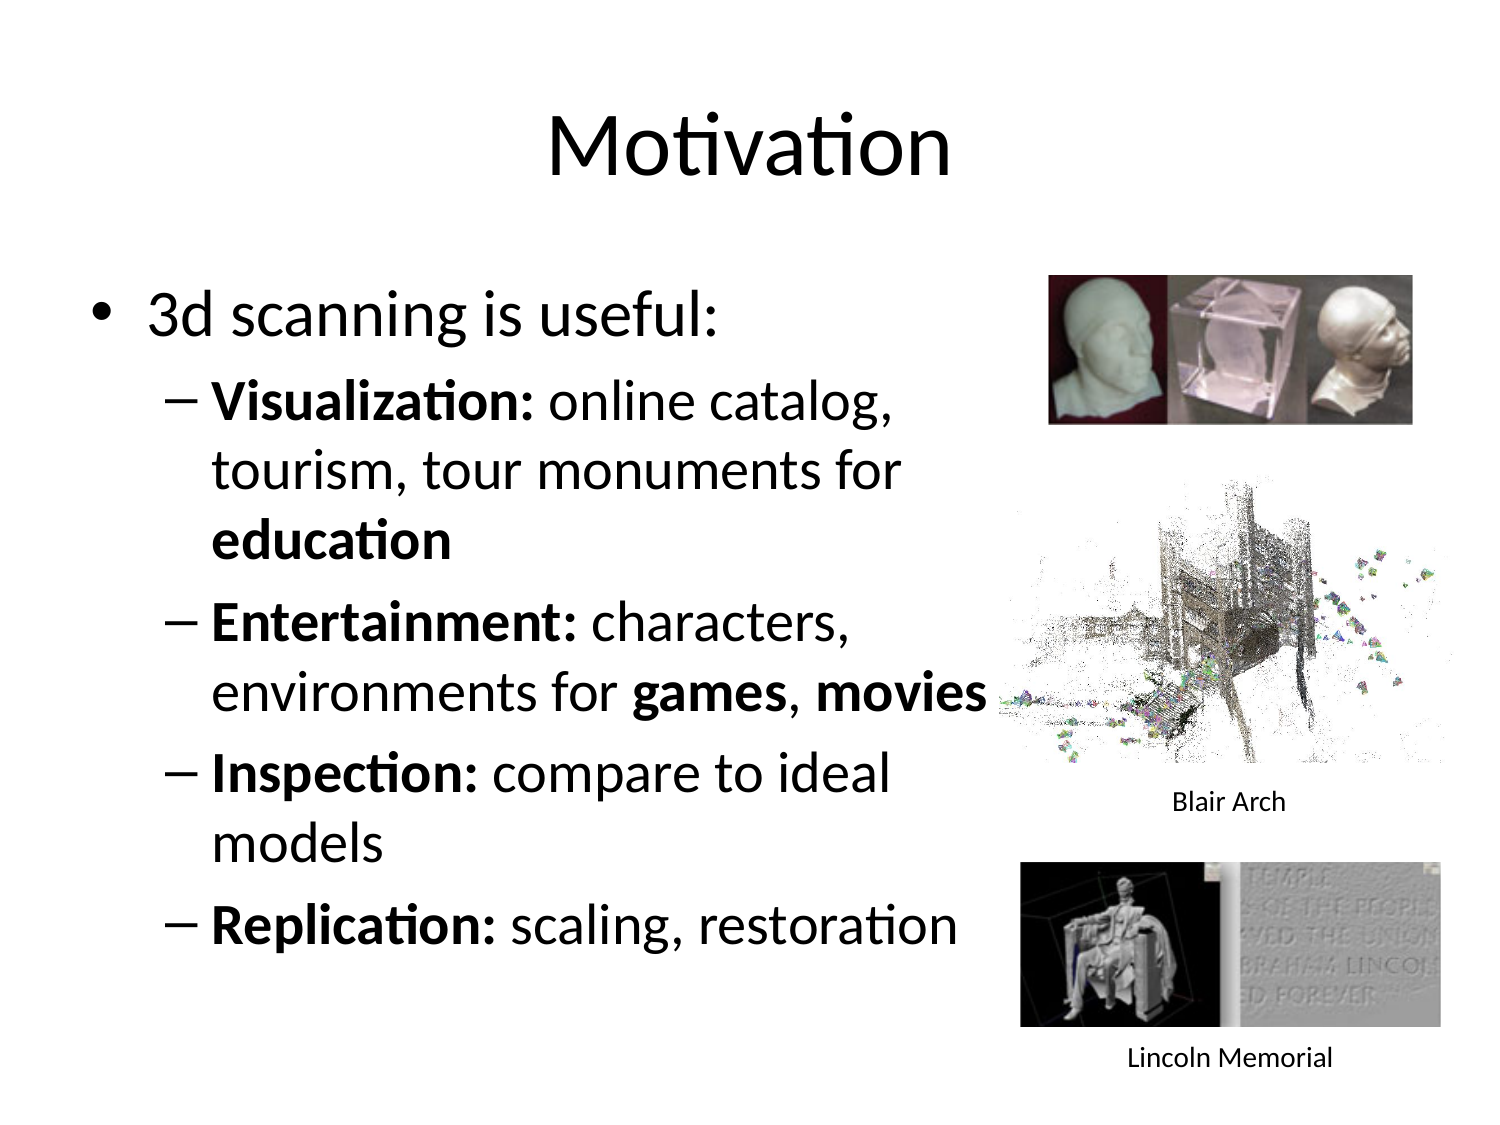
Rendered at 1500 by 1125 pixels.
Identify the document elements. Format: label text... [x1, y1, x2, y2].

text_box Blair Arch [1060, 774, 1399, 825]
picture [1048, 274, 1413, 426]
picture [1020, 862, 1441, 1027]
title Motivation [75, 45, 1425, 233]
list 3d scanning is useful: Visualization: online catalog, tourism, tour monuments for education Entertainment: characters, environments for games, movies Inspection: compare to ideal models Replication: scaling, restoration [75, 262, 1038, 1005]
picture [999, 474, 1459, 763]
text_box Lincoln Memorial [1061, 1036, 1400, 1081]
